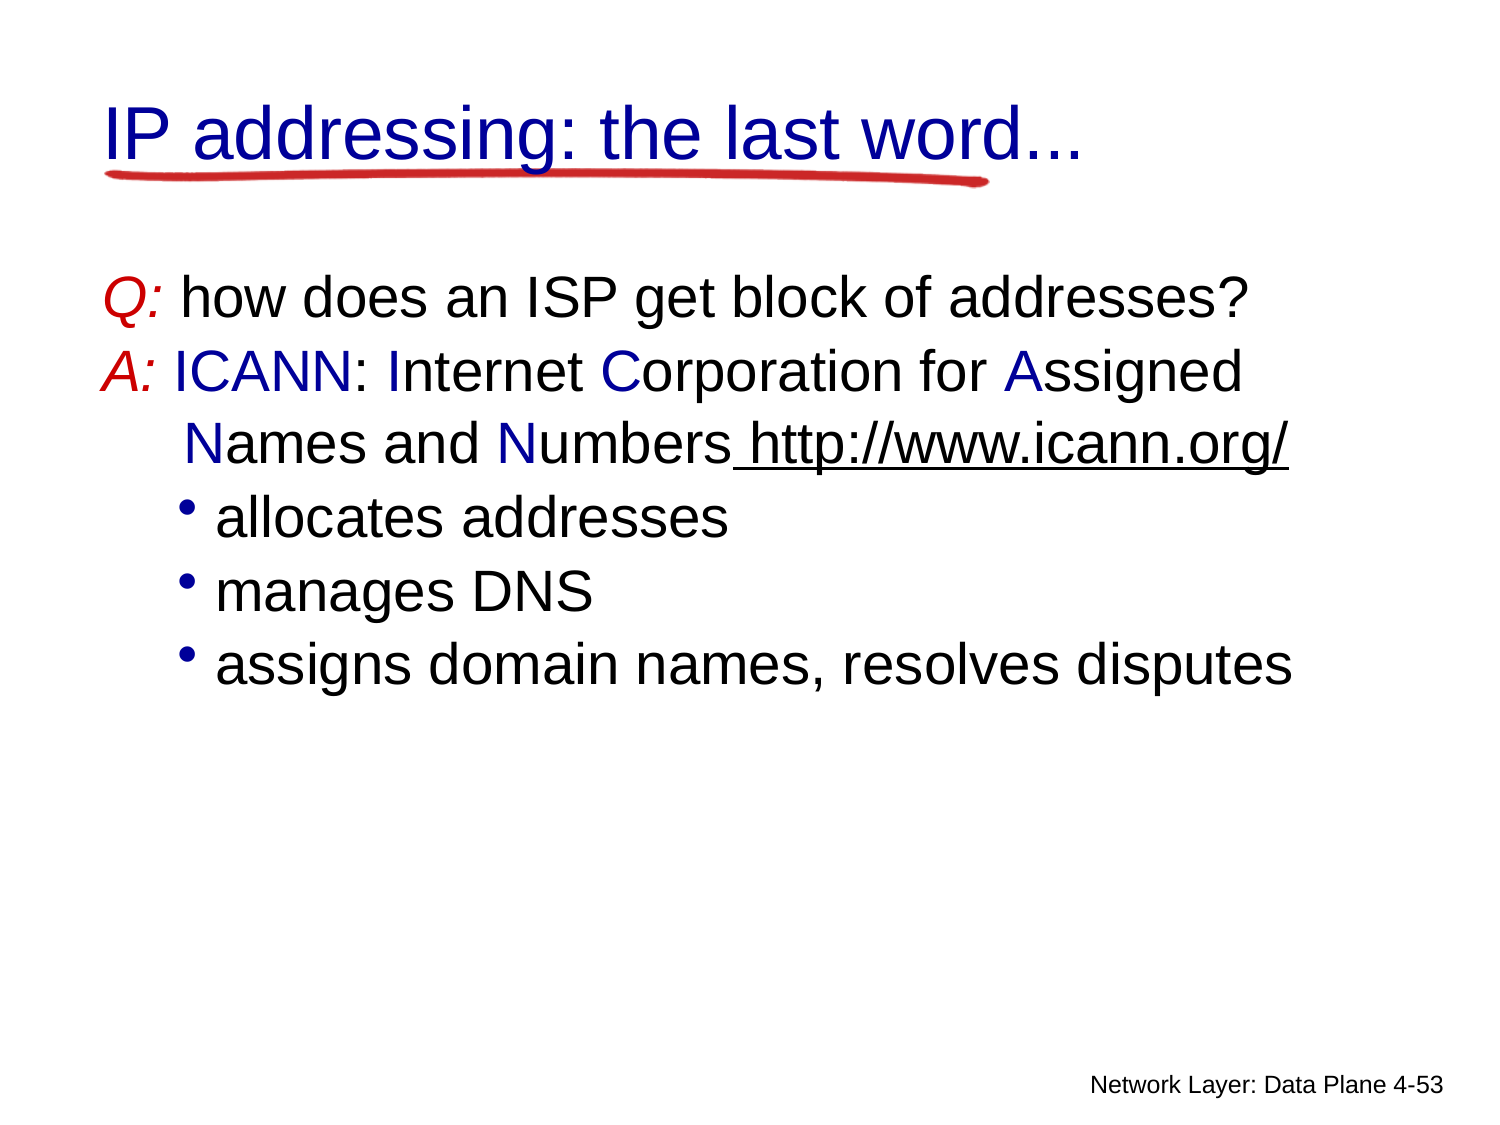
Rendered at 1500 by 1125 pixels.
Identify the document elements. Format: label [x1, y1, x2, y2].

slide_number [625, 1010, 1458, 1125]
text_box [100, 252, 1298, 697]
title [100, 82, 1092, 252]
